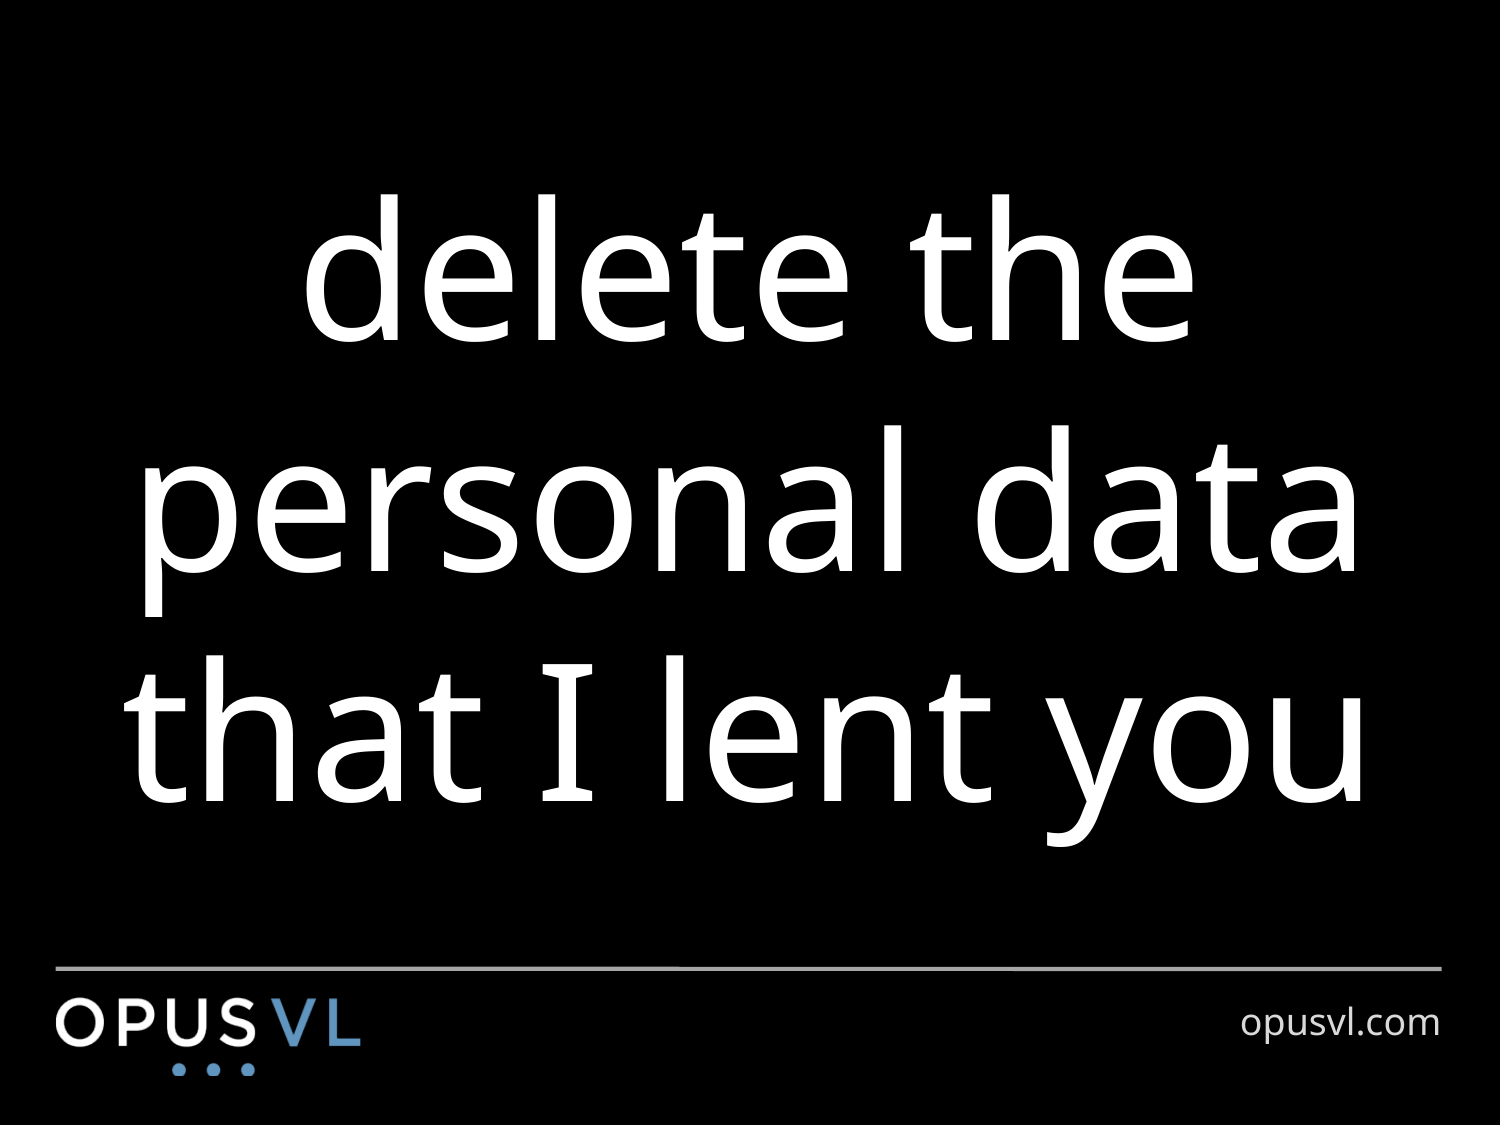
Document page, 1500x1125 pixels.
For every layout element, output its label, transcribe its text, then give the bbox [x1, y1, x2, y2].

title delete the personal data that I lent you [75, 19, 1425, 969]
